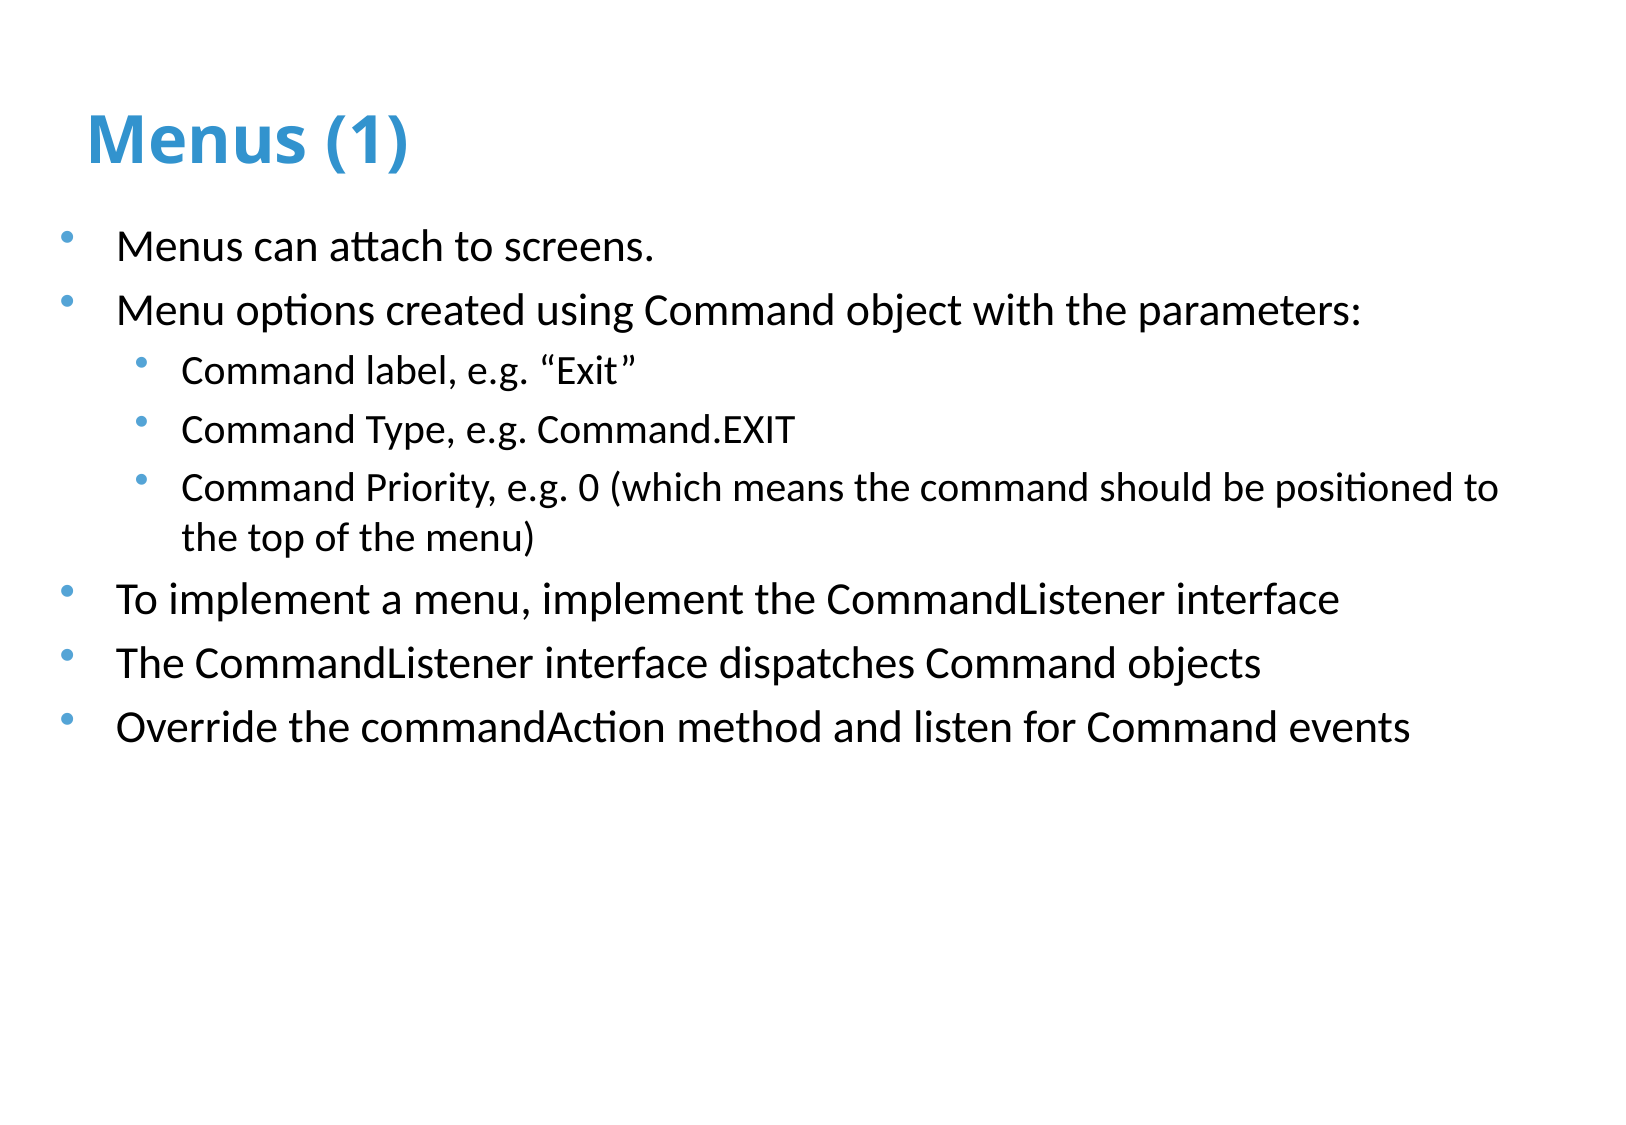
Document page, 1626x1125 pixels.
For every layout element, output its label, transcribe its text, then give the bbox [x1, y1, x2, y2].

list Menus can attach to screens. Menu options created using Command object with the parameters: Command label, e.g. “Exit” Command Type, e.g. Command.EXIT Command Priority, e.g. 0 (which means the command should be positioned to the top of the menu) To implement a menu, implement the CommandListener interface The CommandListener interface dispatches Command objects Override the commandAction method and listen for Command events [44, 207, 1581, 941]
title Menus (1) [70, 44, 1556, 185]
